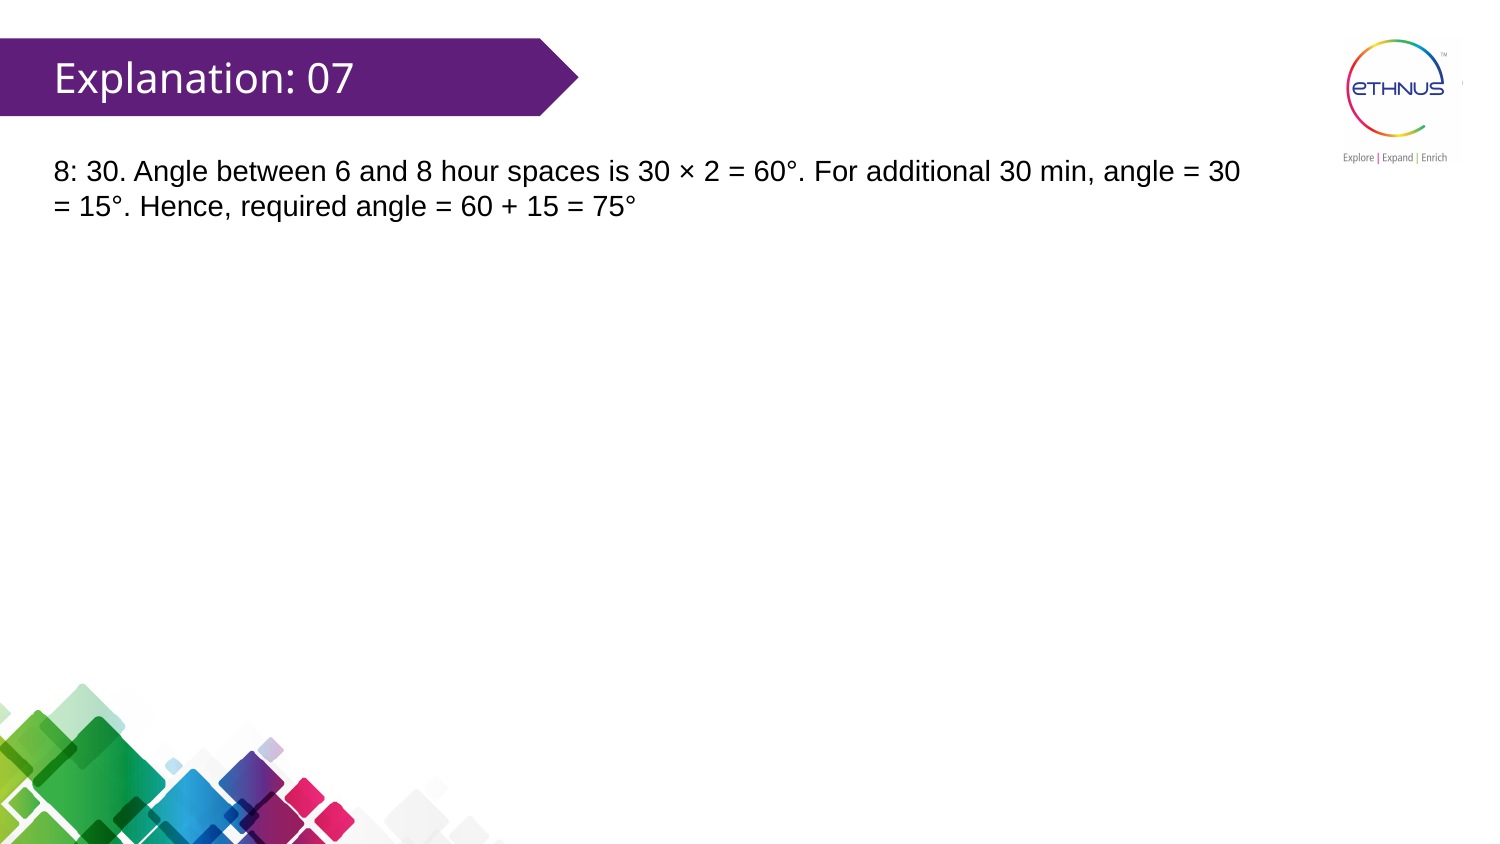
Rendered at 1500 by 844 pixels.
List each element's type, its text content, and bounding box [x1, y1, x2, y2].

text_box Explanation: 07 [53, 38, 518, 117]
picture [1343, 38, 1463, 165]
text_box 8: 30. Angle between 6 and 8 hour spaces is 30 × 2 = 60°. For additional 30 min, angle = 30 = 15°. Hence, required angle = 60 + 15 = 75° [53, 152, 1265, 669]
text_box [518, 38, 579, 117]
picture [0, 668, 732, 844]
text_box [0, 38, 53, 117]
